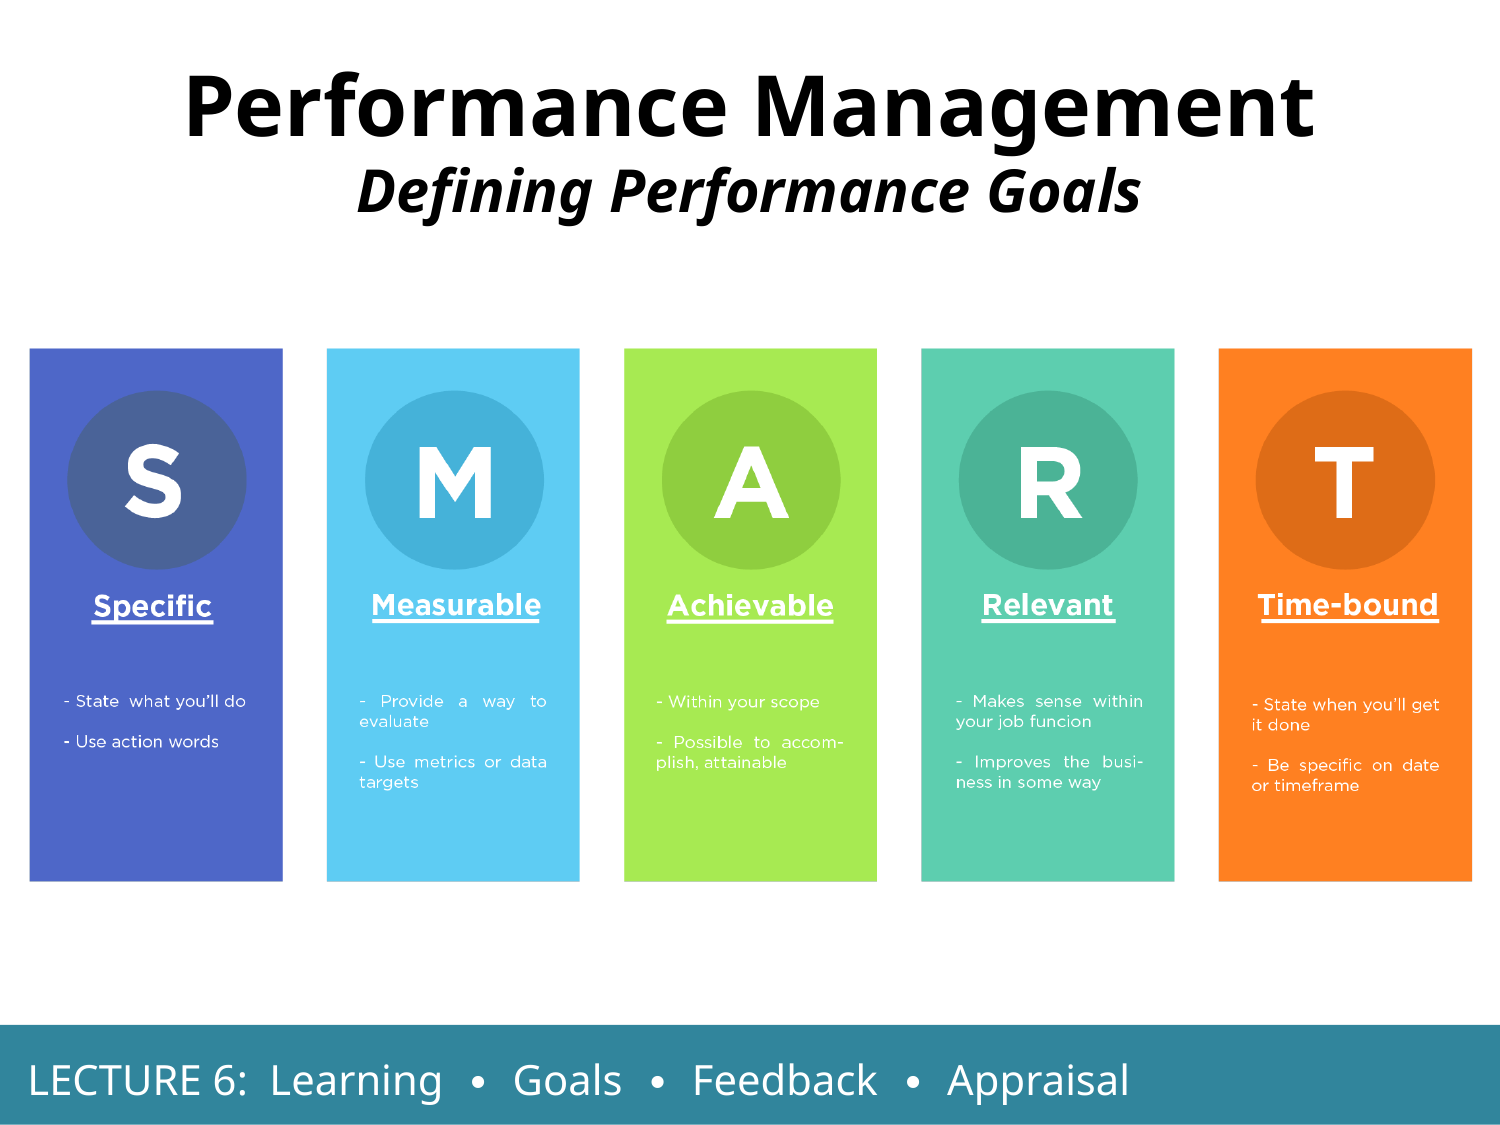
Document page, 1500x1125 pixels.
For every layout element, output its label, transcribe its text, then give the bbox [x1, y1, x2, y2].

picture [3, 312, 1500, 909]
text_box LECTURE 6: Learning ∙ Goals ∙ Feedback ∙ Appraisal [12, 1046, 1488, 1112]
text_box Performance Management Defining Performance Goals [75, 45, 1425, 233]
